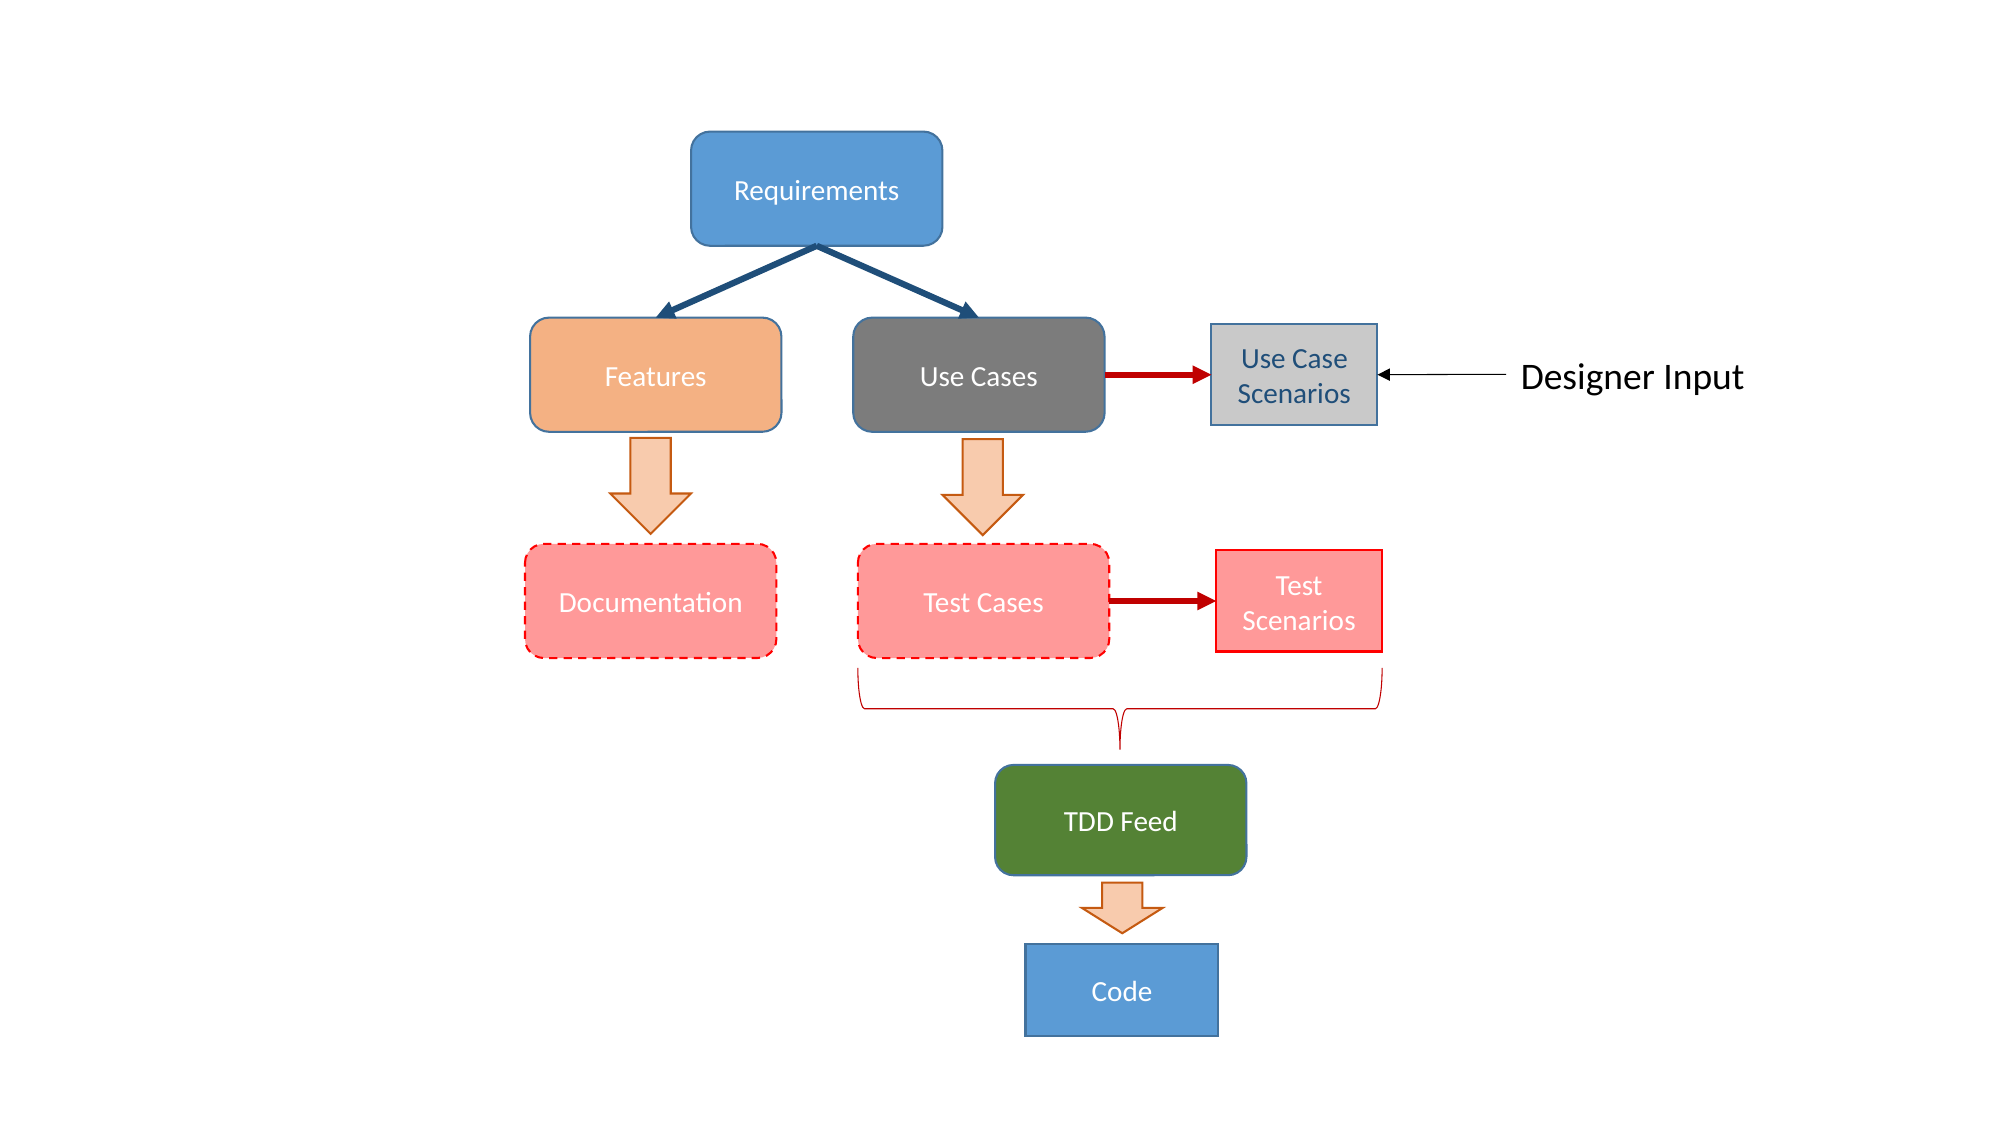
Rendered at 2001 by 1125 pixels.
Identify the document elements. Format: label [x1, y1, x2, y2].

text_box [524, 131, 1383, 1037]
text_box [1377, 344, 1762, 405]
